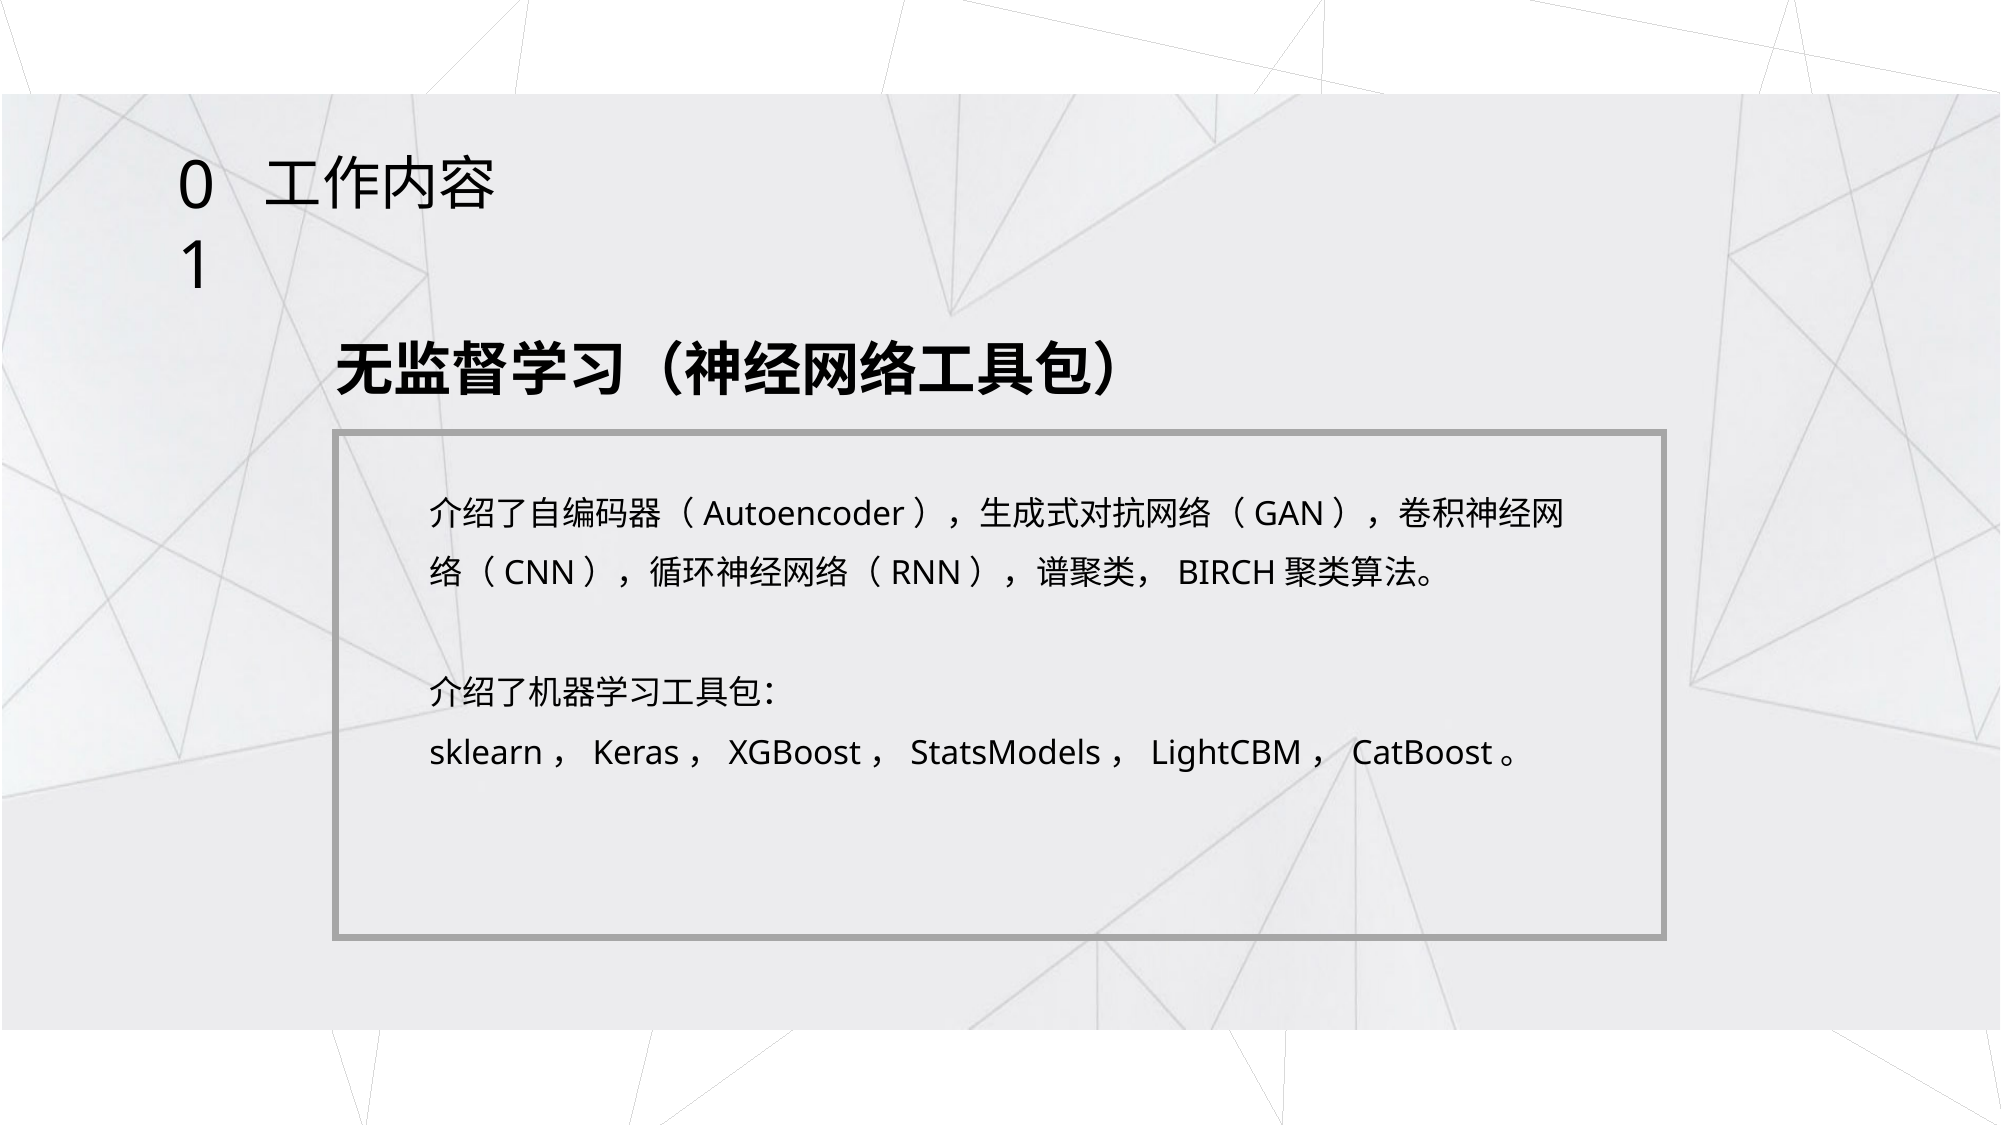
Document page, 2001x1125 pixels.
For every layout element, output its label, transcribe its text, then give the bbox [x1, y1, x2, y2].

picture [2, 94, 2001, 1030]
text_box [335, 432, 1665, 938]
text_box 01 [177, 141, 246, 302]
text_box 无监督学习（神经网络工具包） [335, 332, 1179, 403]
text_box 工作内容 [263, 146, 729, 217]
text_box 介绍了自编码器（Autoencoder），生成式对抗网络（GAN），卷积神经网络（CNN），循环神经网络（RNN），谱聚类，BIRCH聚类算法。 介绍了机器学习工具包：sklearn，Keras，XGBoost，StatsModels，LightCBM，CatBoost。 [414, 464, 1586, 779]
